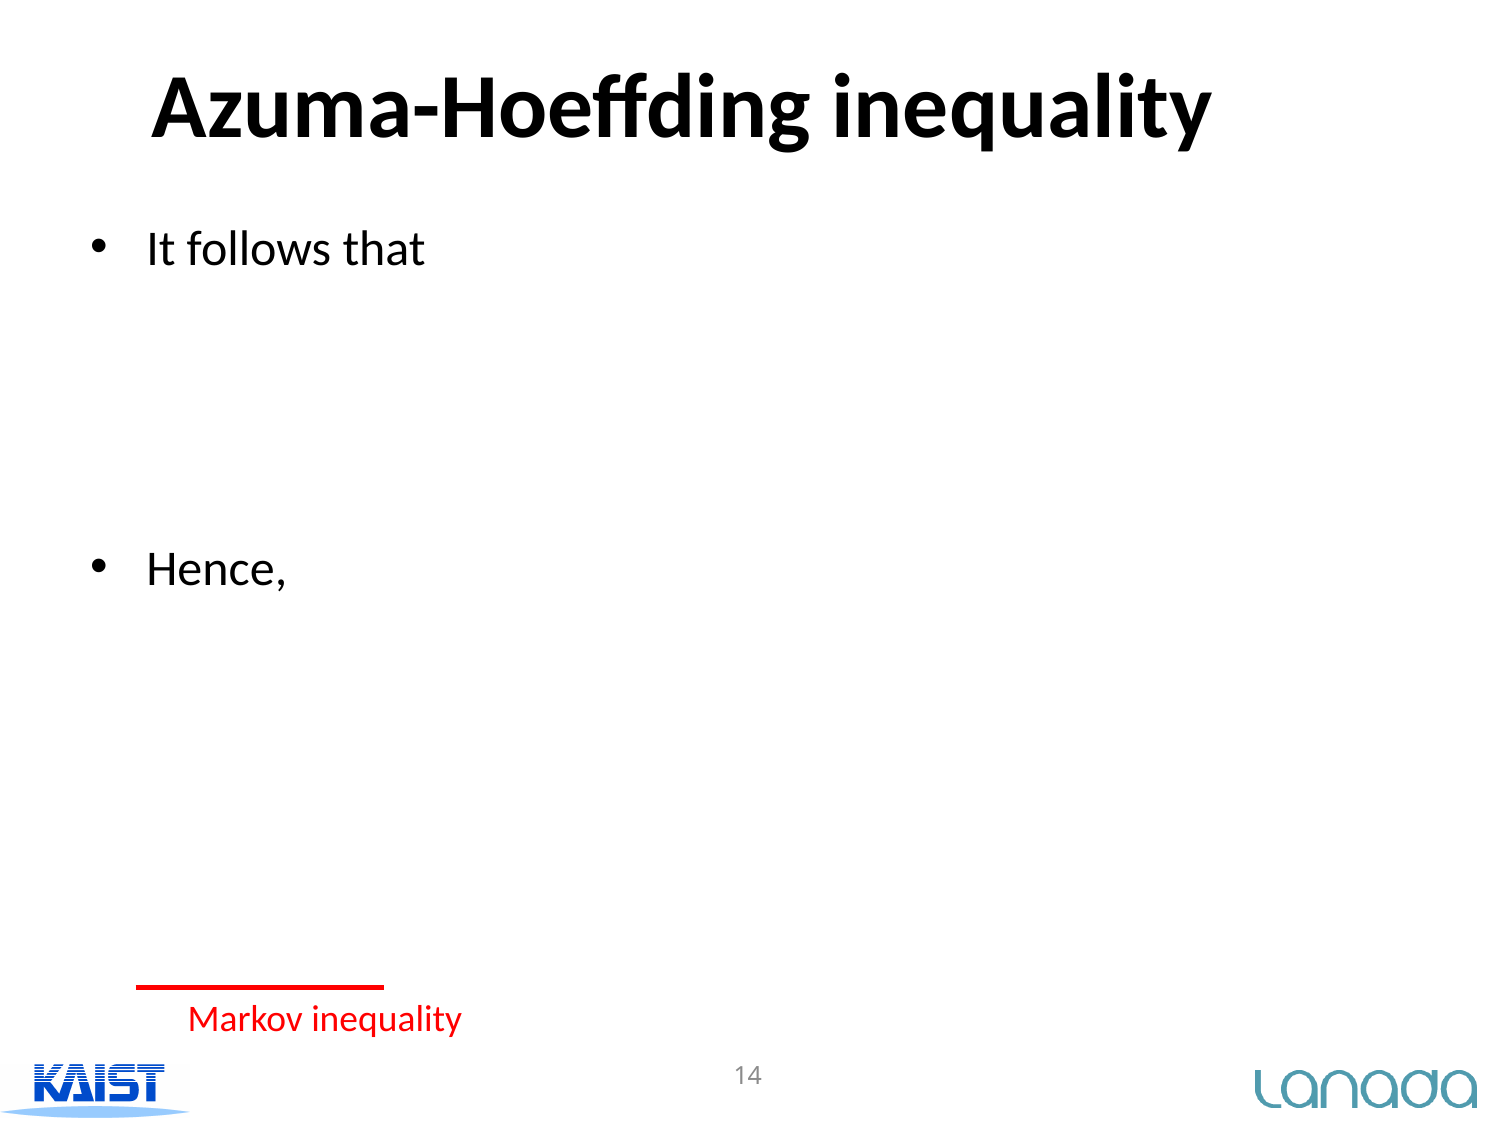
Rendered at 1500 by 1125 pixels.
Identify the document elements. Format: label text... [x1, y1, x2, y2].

text_box Markov inequality [172, 986, 478, 1046]
picture [0, 1064, 190, 1118]
title Azuma-Hoeffding inequality [136, 7, 1424, 195]
slide_number 14 [572, 1046, 923, 1107]
